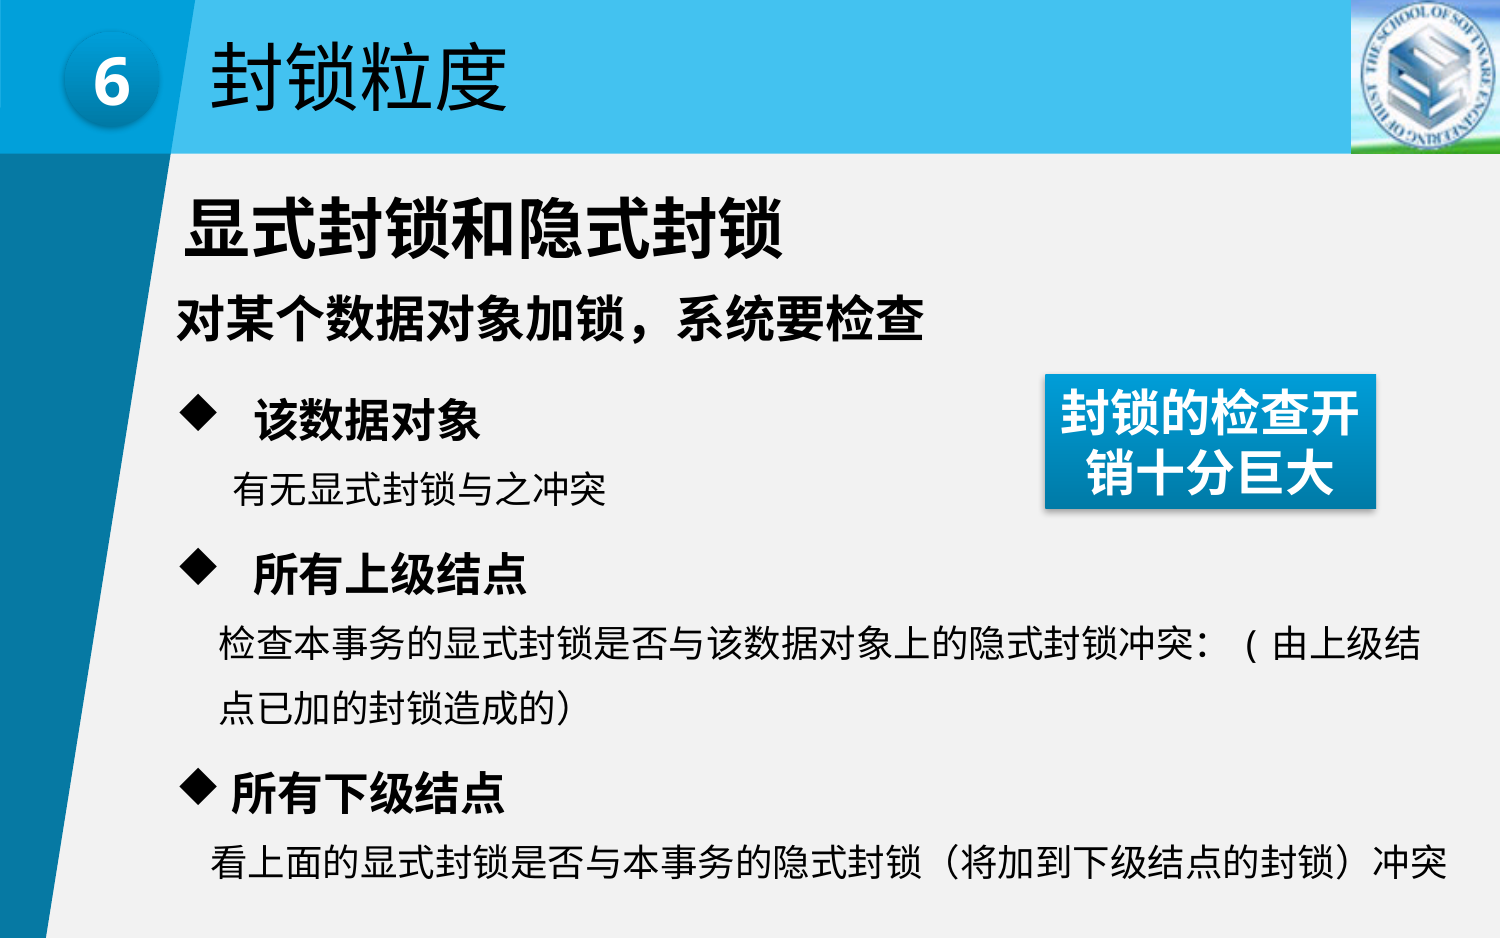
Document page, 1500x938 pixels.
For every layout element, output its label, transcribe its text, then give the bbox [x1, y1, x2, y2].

text_box 显式封锁和隐式封锁 [168, 173, 937, 280]
picture [1351, 0, 1500, 154]
list 对某个数据对象加锁，系统要检查 该数据对象 有无显式封锁与之冲突 所有上级结点 检查本事务的显式封锁是否与该数据对象上的隐式封锁冲突：(由上级结 点已加的封锁造成的） 所有下级结点 看上面的显式封锁是否与本事务的隐式封锁（将加到下级结点的封锁）冲突 [160, 279, 1500, 938]
text_box 6 [64, 31, 160, 127]
text_box 封锁粒度 [194, 0, 532, 150]
text_box 封锁的检查开销十分巨大 [1045, 374, 1377, 509]
